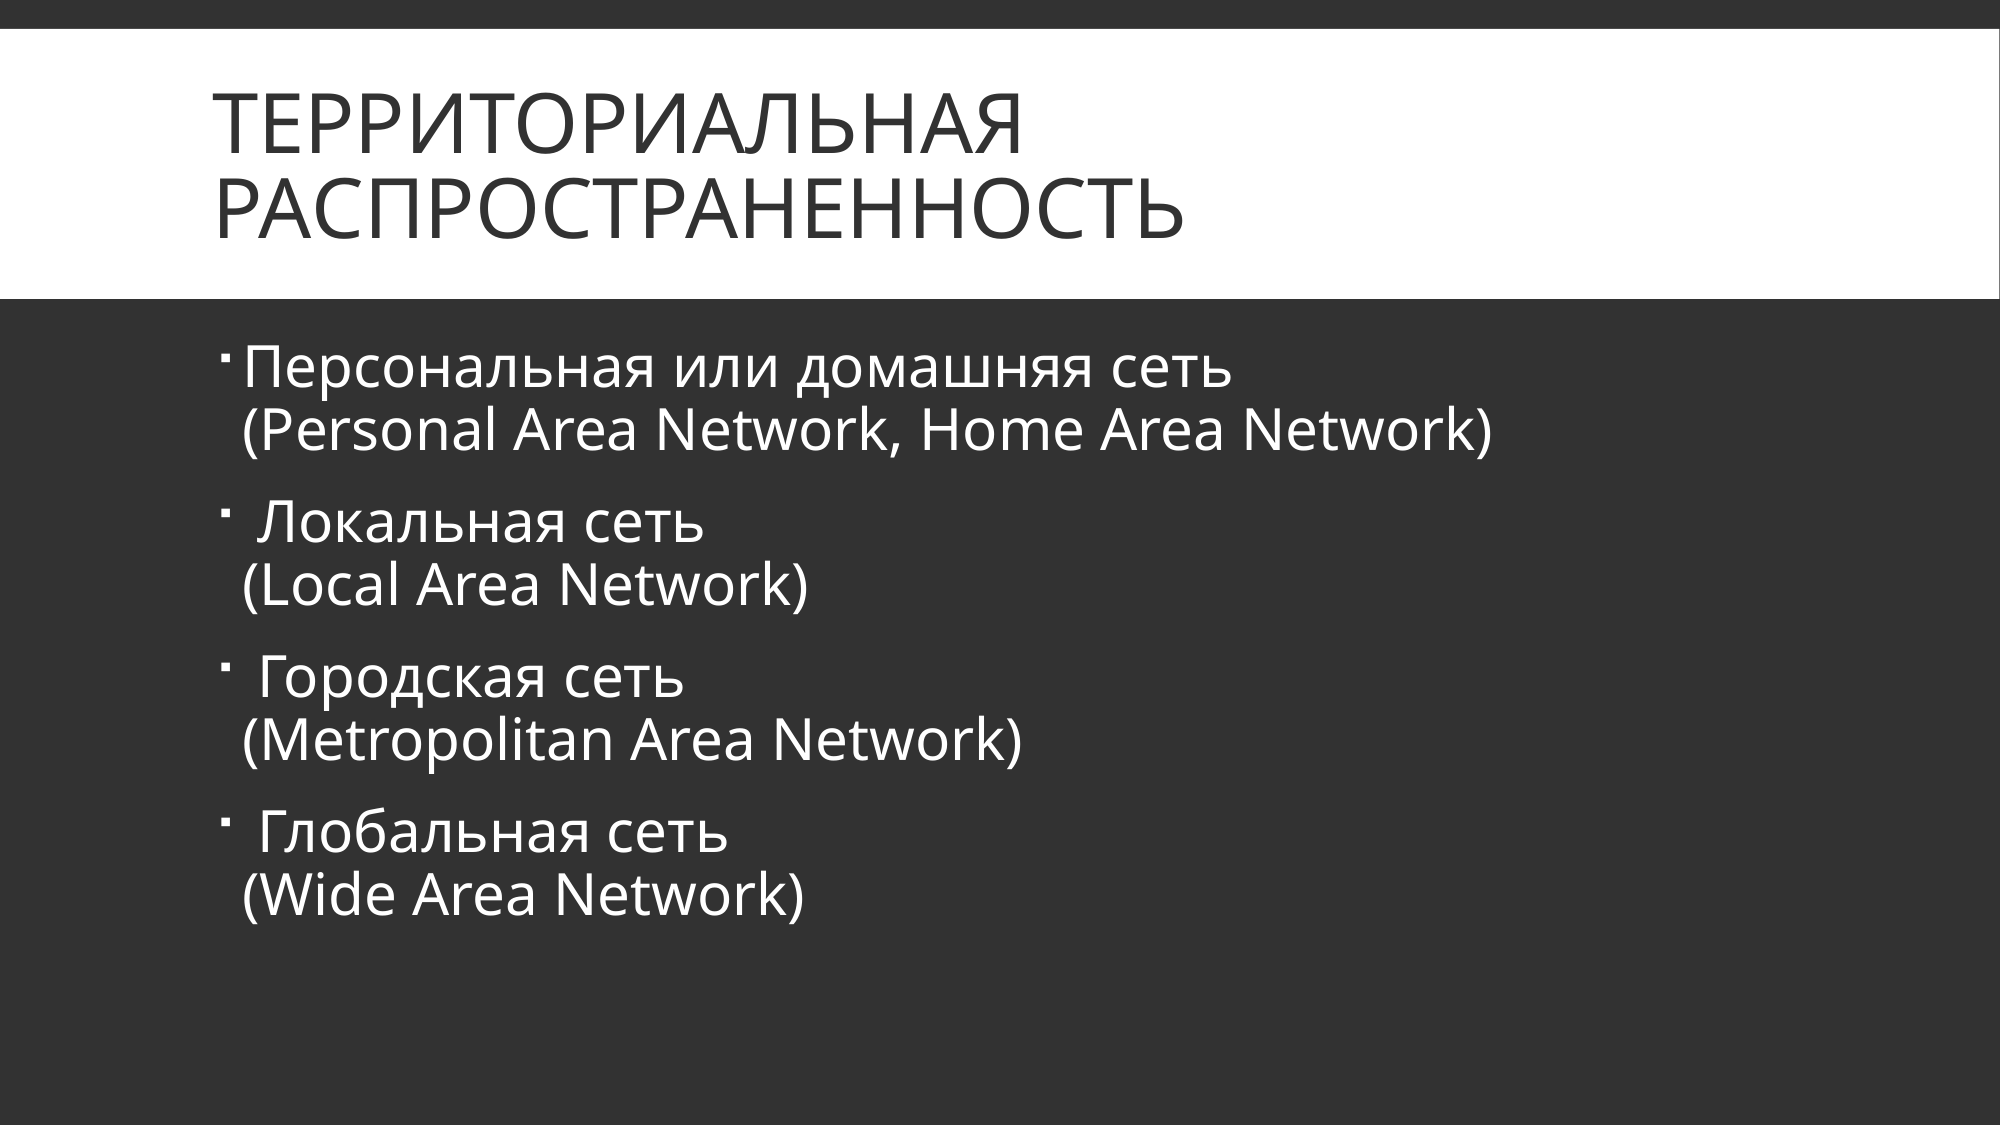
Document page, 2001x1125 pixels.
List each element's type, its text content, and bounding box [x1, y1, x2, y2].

title Территориальная распространенность [197, 46, 1803, 295]
list Персональная или домашняя сеть (Personal Area Network, Home Area Network) Локальная сеть (Local Area Network) Городская сеть (Metropolitan Area Network) Глобальная сеть (Wide Area Network) [197, 329, 1803, 1020]
